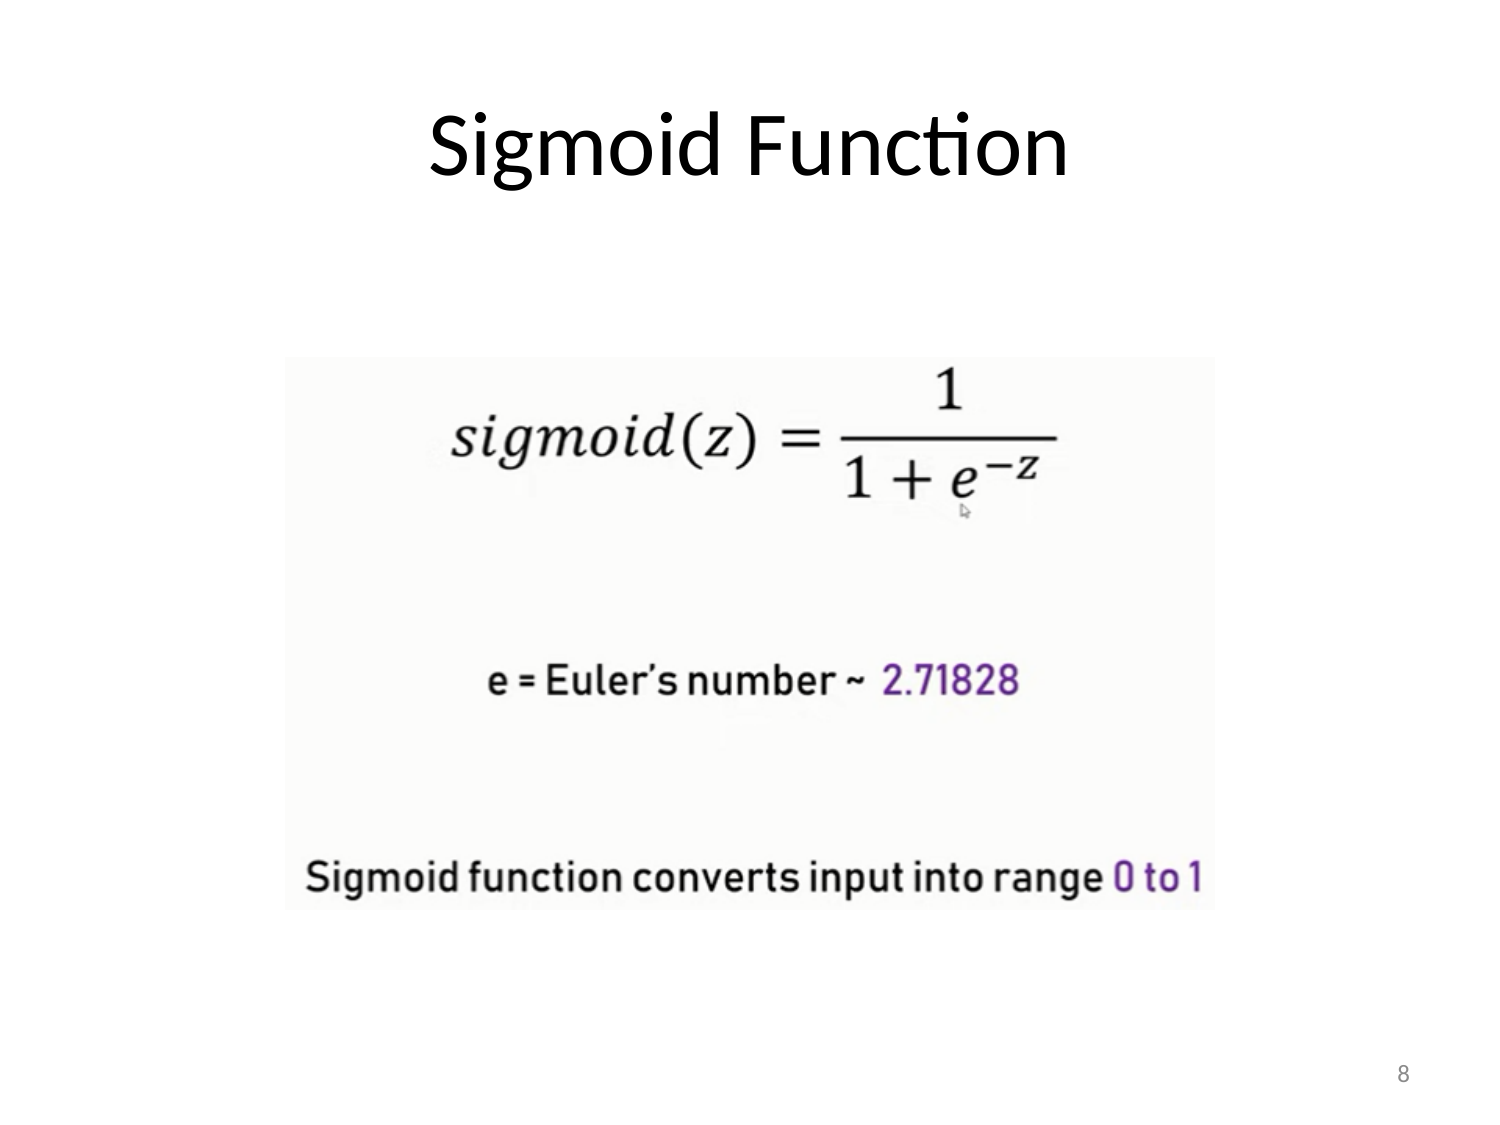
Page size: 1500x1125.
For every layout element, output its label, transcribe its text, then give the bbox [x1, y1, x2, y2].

slide_number 8 [1074, 1042, 1425, 1103]
title Sigmoid Function [75, 45, 1425, 233]
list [284, 357, 1216, 910]
